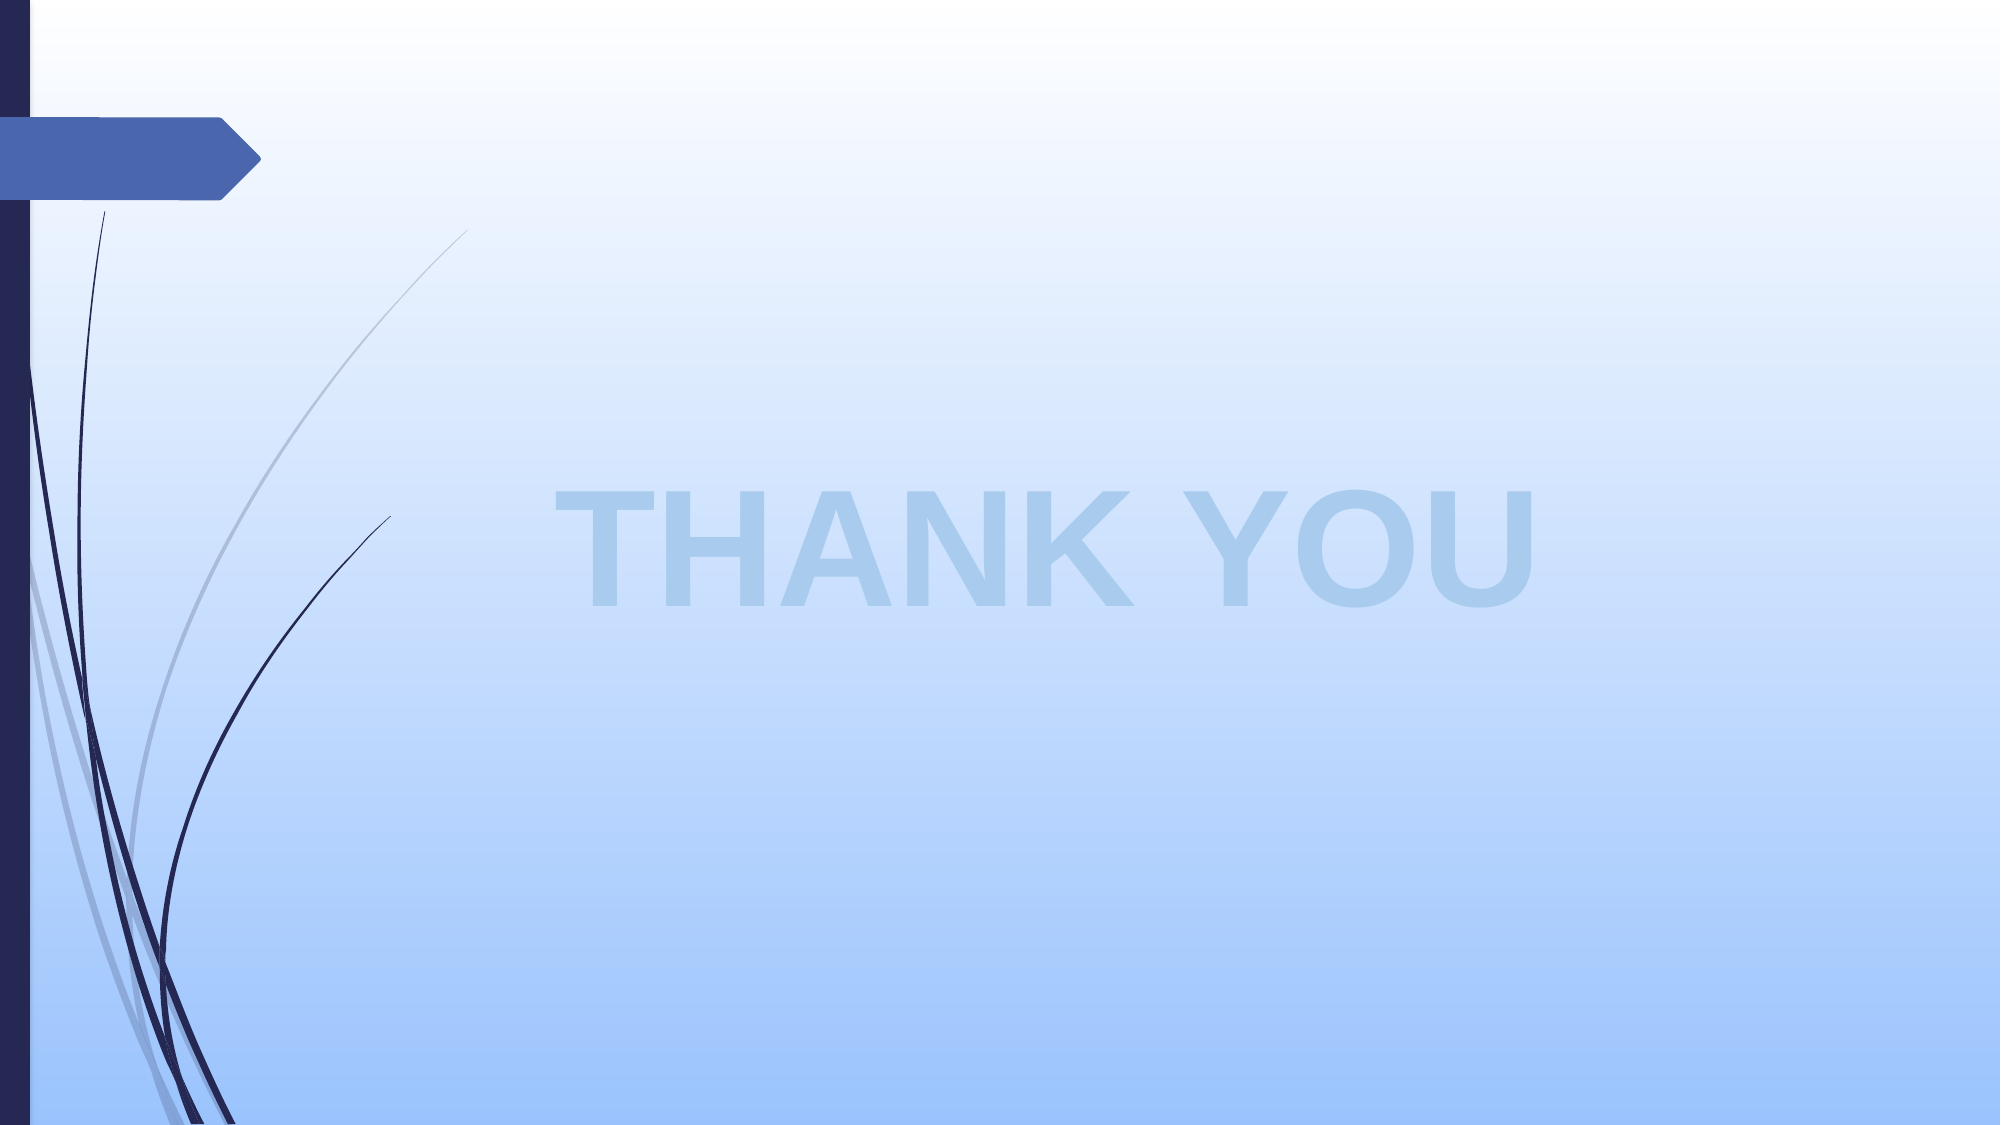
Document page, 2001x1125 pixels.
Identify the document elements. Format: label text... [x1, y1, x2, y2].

text_box THANK YOU [539, 432, 1558, 648]
